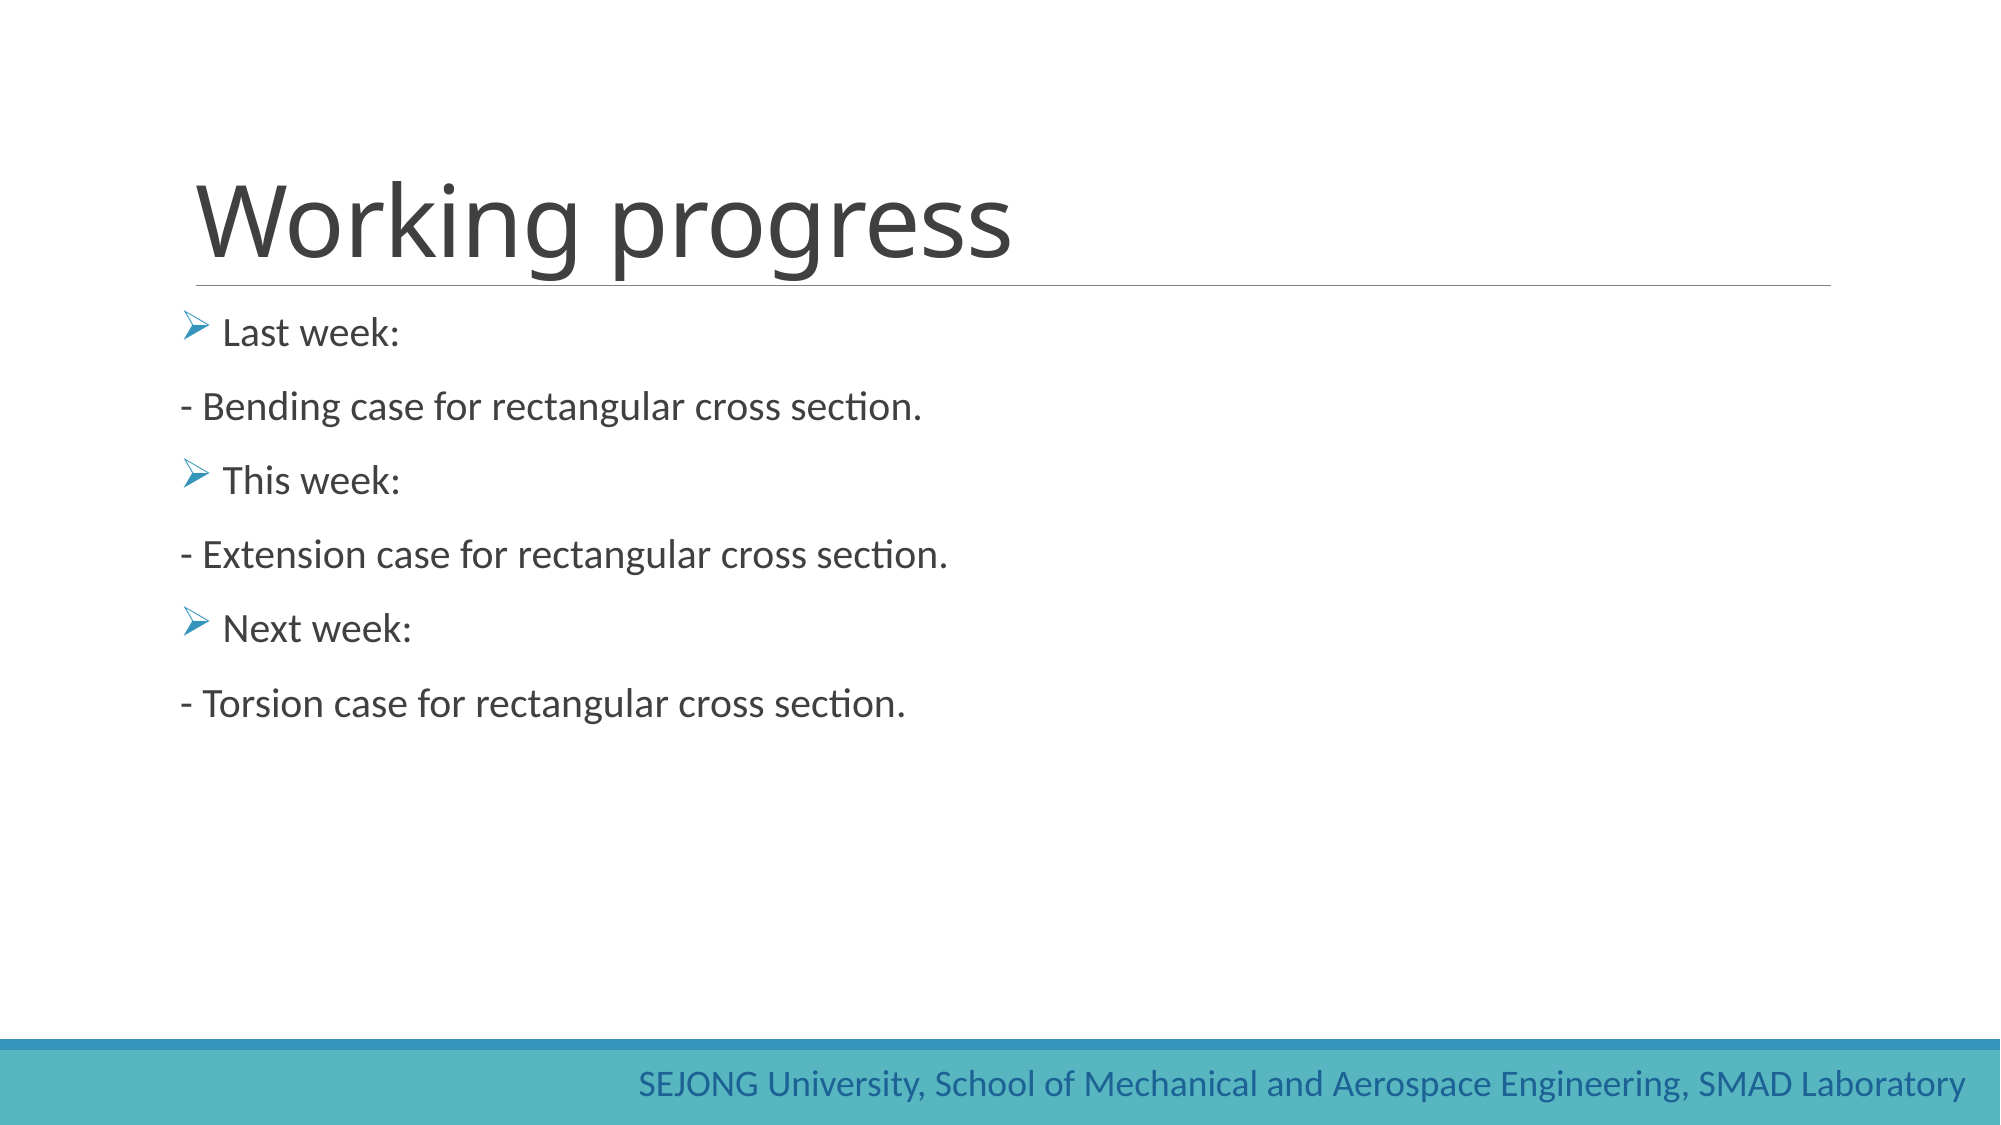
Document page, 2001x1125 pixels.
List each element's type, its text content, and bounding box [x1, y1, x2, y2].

title Working progress [180, 47, 1830, 285]
text_box SEJONG University, School of Mechanical and Aerospace Engineering, SMAD Laboratory [614, 1051, 1983, 1112]
list Last week: - Bending case for rectangular cross section. This week: - Extension case for rectangular cross section. Next week: - Torsion case for rectangular cross section. [180, 302, 1830, 963]
